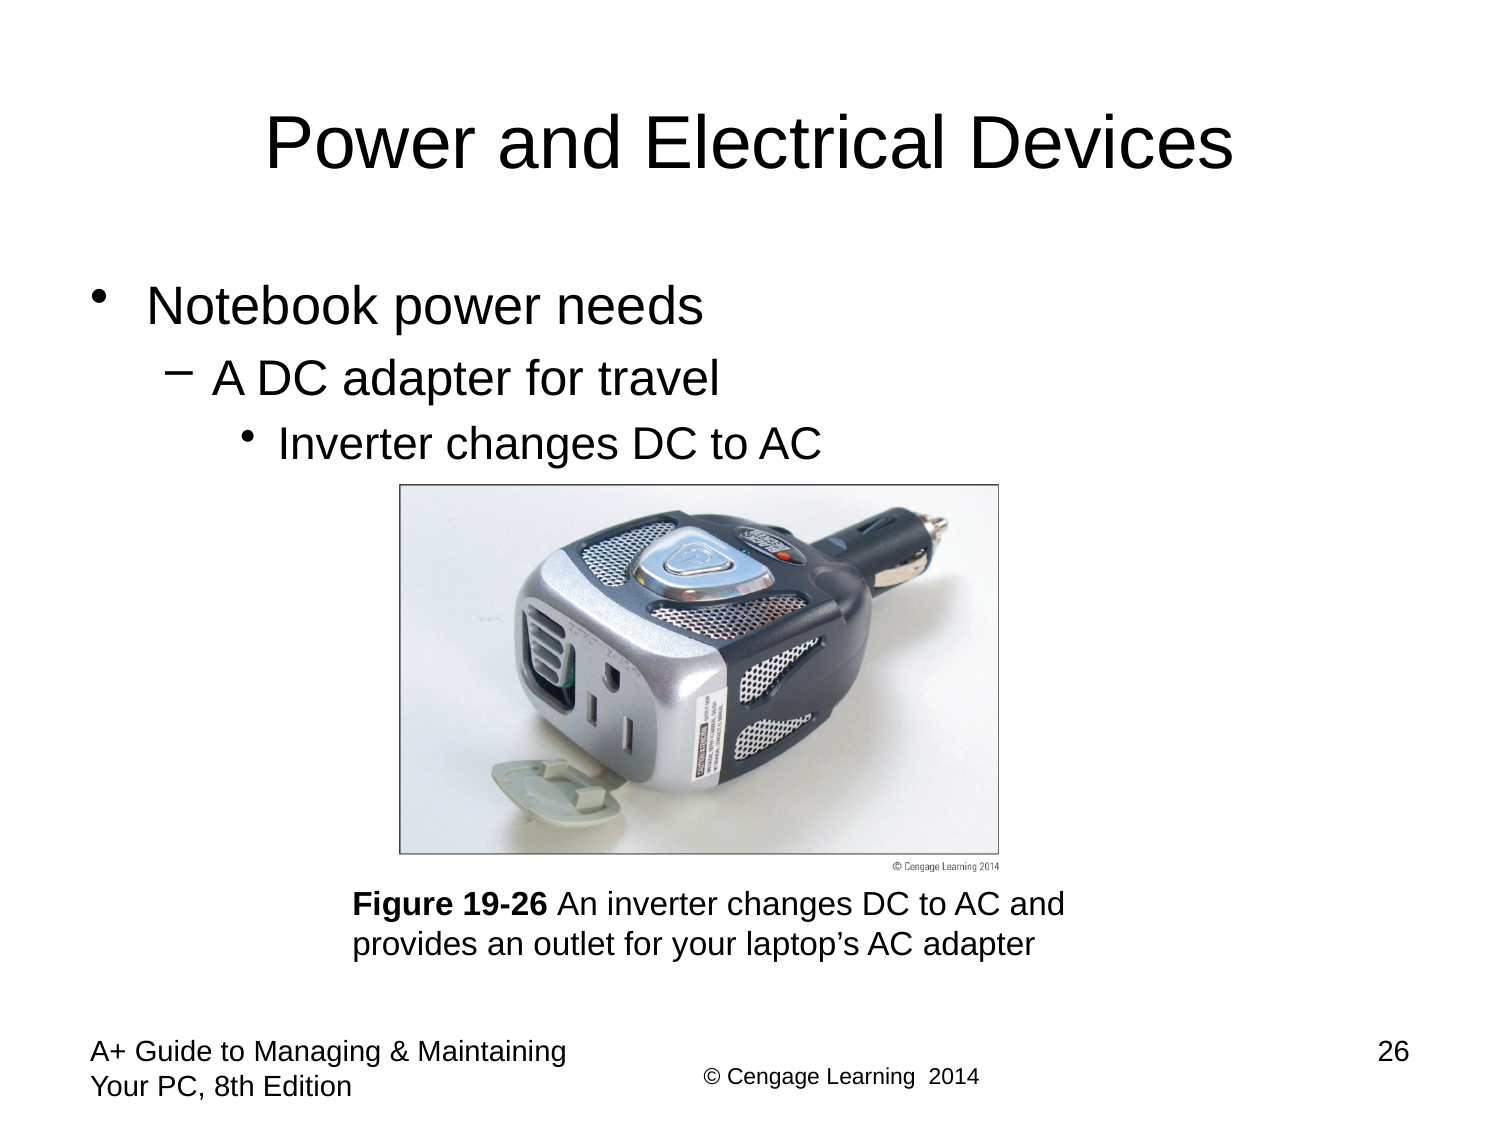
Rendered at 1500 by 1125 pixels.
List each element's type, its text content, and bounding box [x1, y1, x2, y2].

list Notebook power needs A DC adapter for travel Inverter changes DC to AC [75, 262, 1425, 1005]
title Power and Electrical Devices [75, 45, 1425, 233]
footer A+ Guide to Managing & Maintaining Your PC, 8th Edition [74, 1024, 638, 1103]
slide_number 26 [1074, 1024, 1426, 1103]
picture [399, 484, 1000, 872]
text_box Figure 19-26 An inverter changes DC to AC and provides an outlet for your laptop’s AC adapter [337, 874, 1175, 970]
